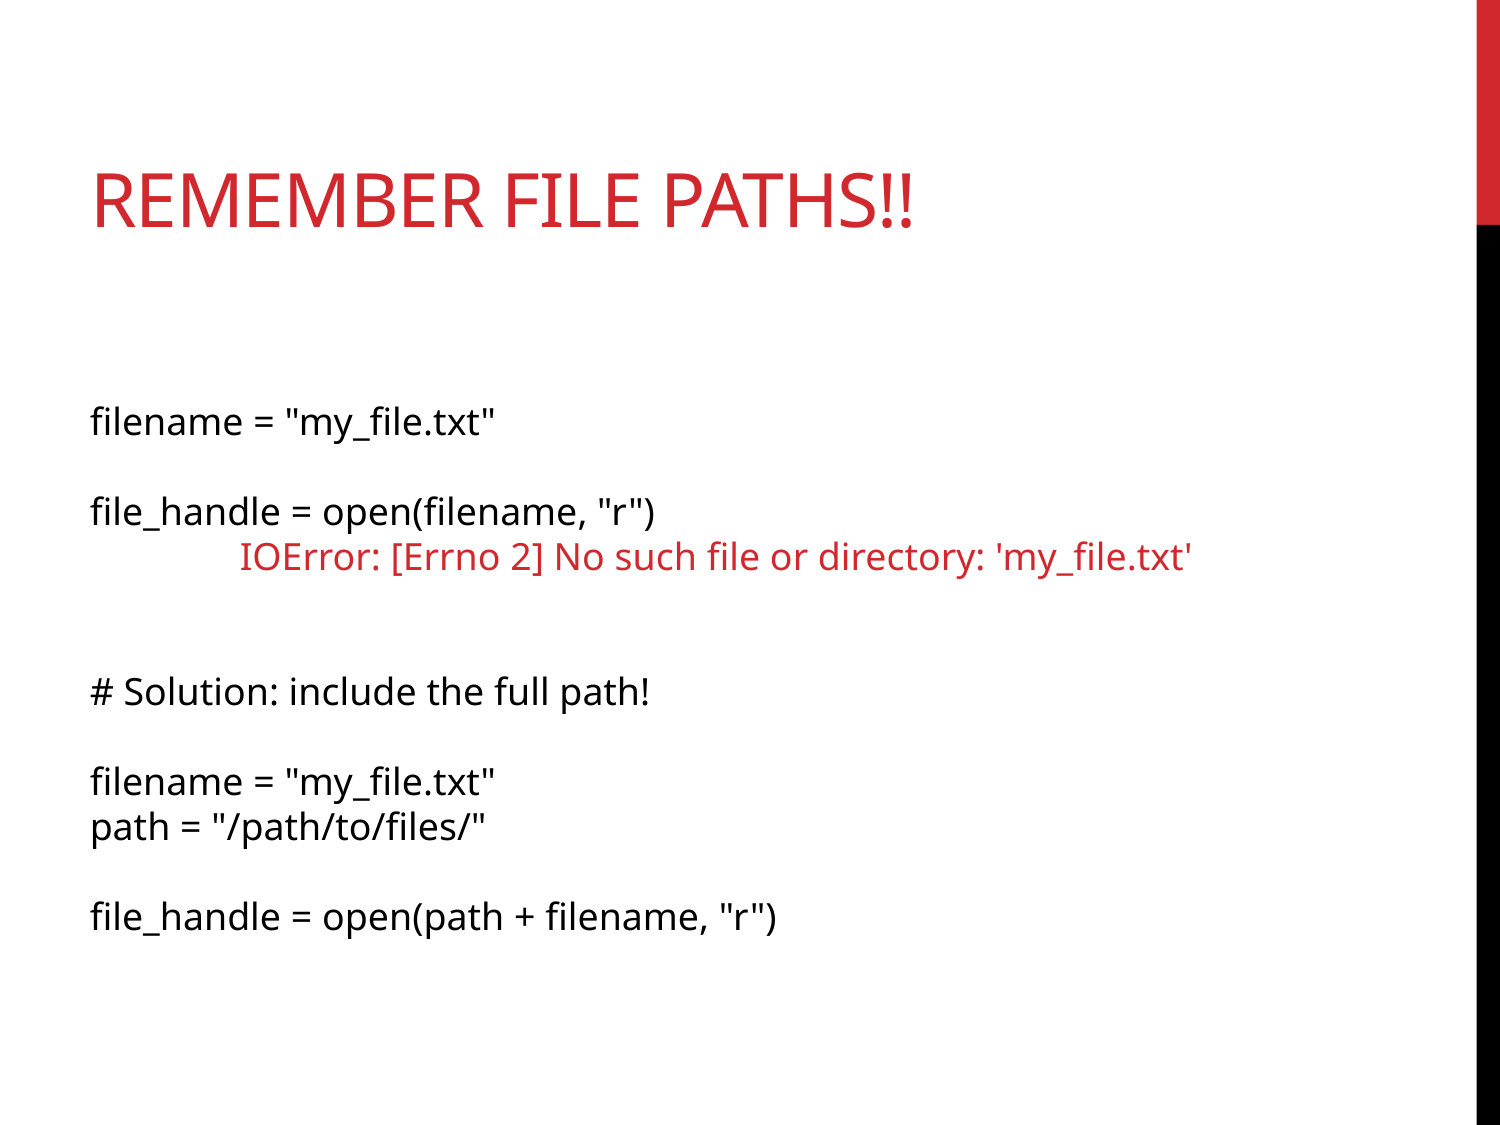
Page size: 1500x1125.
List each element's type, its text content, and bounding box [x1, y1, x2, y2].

text_box filename = "my_file.txt" file_handle = open(filename, "r") IOError: [Errno 2] No such file or directory: 'my_file.txt' # Solution: include the full path! filename = "my_file.txt" path = "/path/to/files/" file_handle = open(path + filename, "r") [74, 255, 1443, 1036]
title remember file paths!! [75, 25, 1325, 250]
